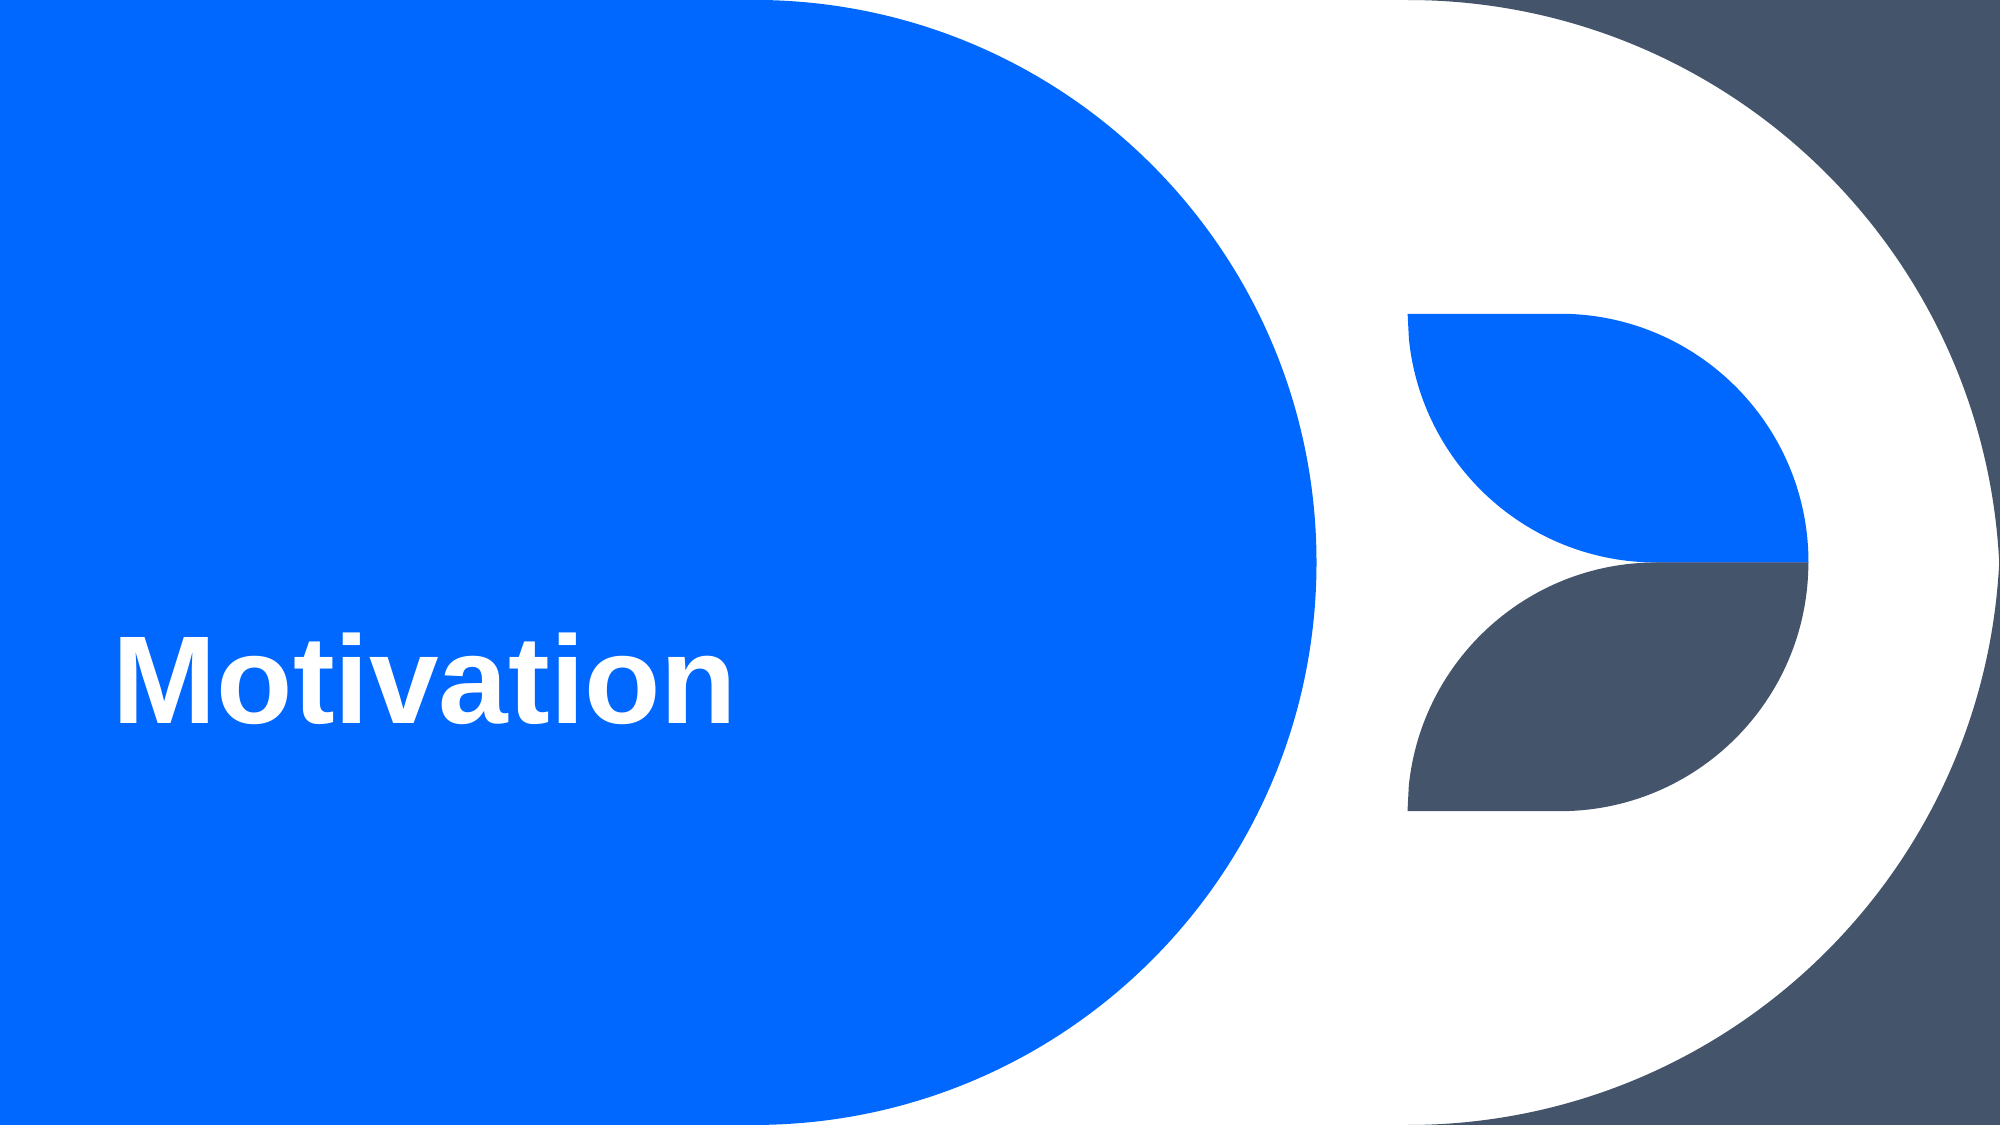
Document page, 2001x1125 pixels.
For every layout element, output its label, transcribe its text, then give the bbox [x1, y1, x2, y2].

title Motivation [97, 366, 1357, 759]
